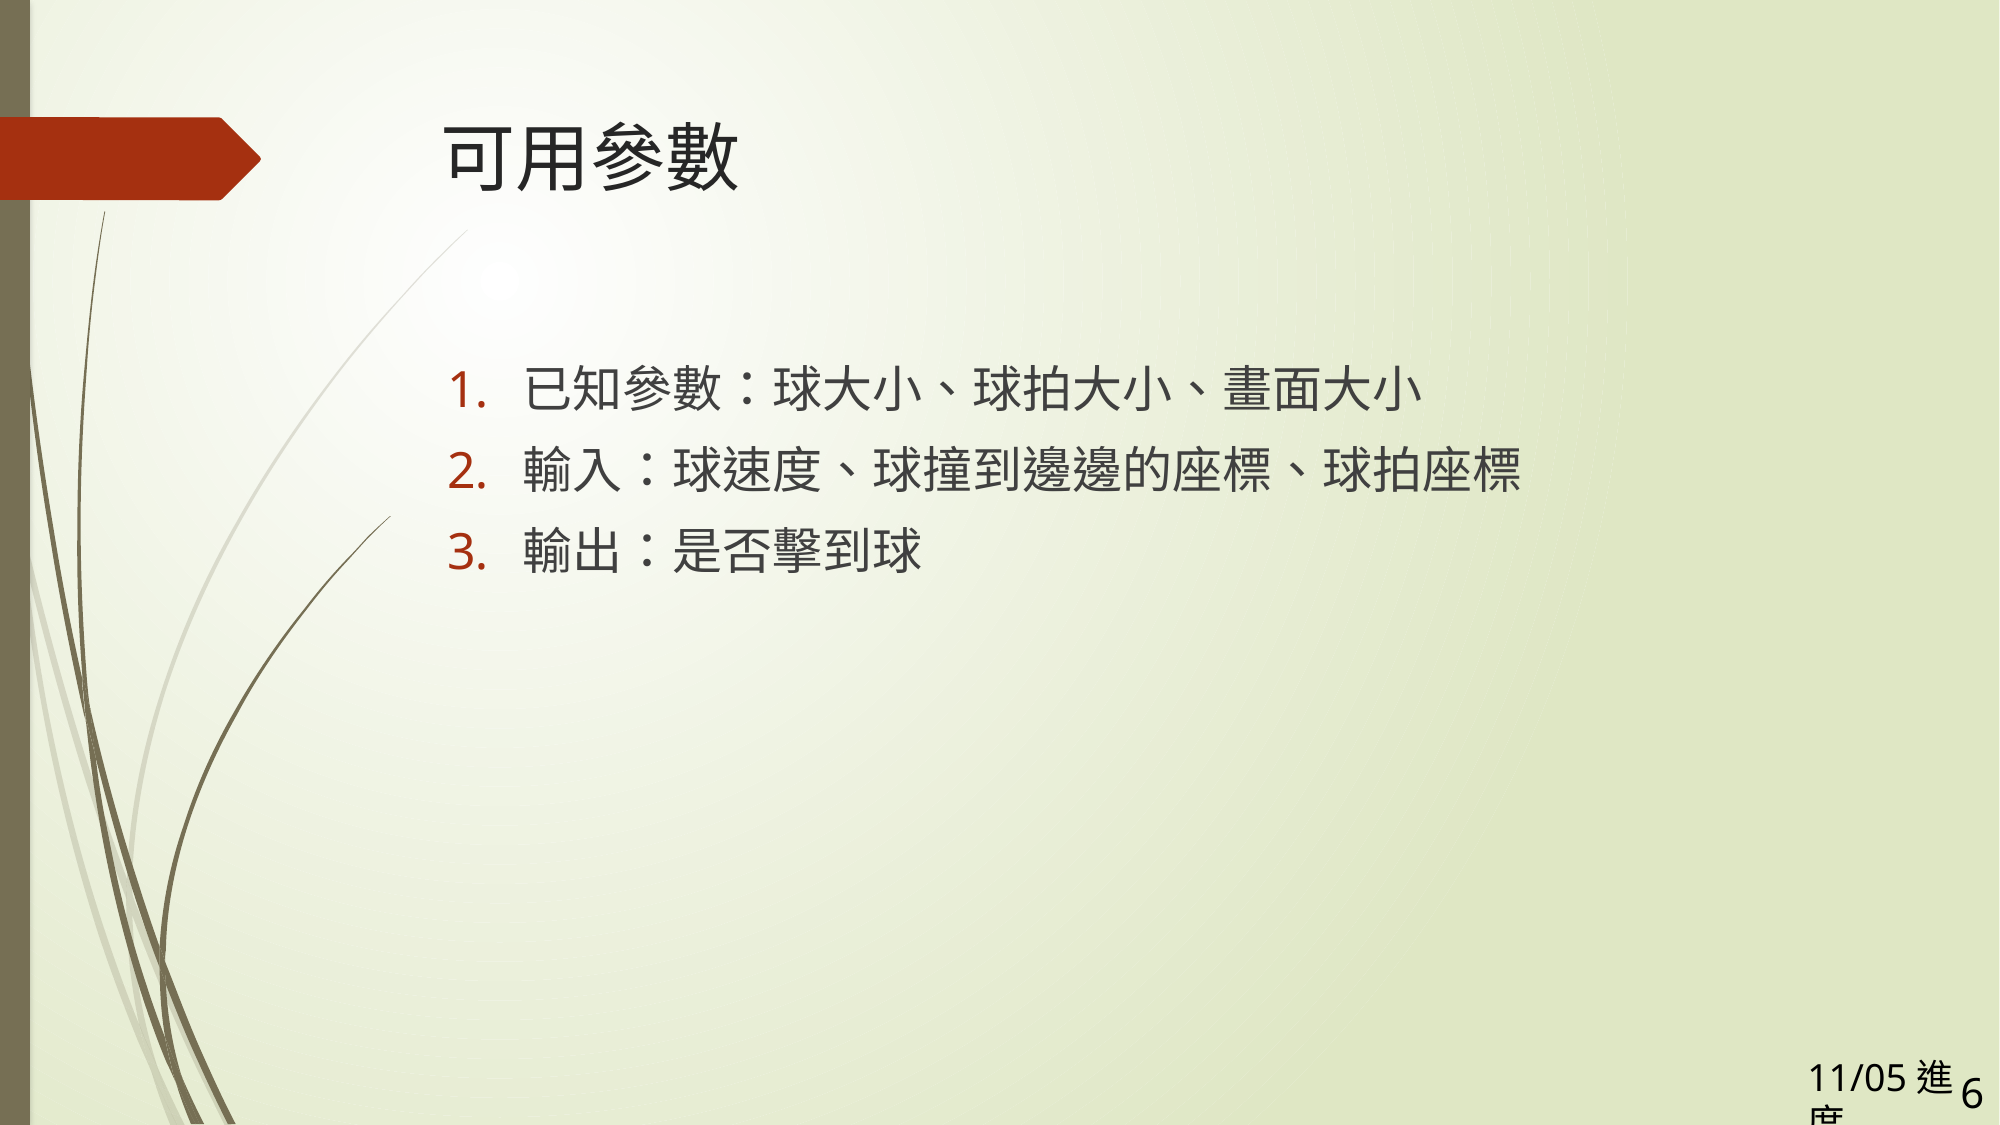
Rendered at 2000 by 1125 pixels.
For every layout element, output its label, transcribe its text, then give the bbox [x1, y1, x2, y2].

title 可用參數 [425, 102, 1887, 313]
list 已知參數：球大小、球拍大小、畫面大小 輸入：球速度、球撞到邊邊的座標、球拍座標 輸出：是否擊到球 [424, 350, 1887, 970]
text_box 11/05進度 [1792, 1046, 2000, 1125]
slide_number 6 [1871, 1065, 2000, 1125]
